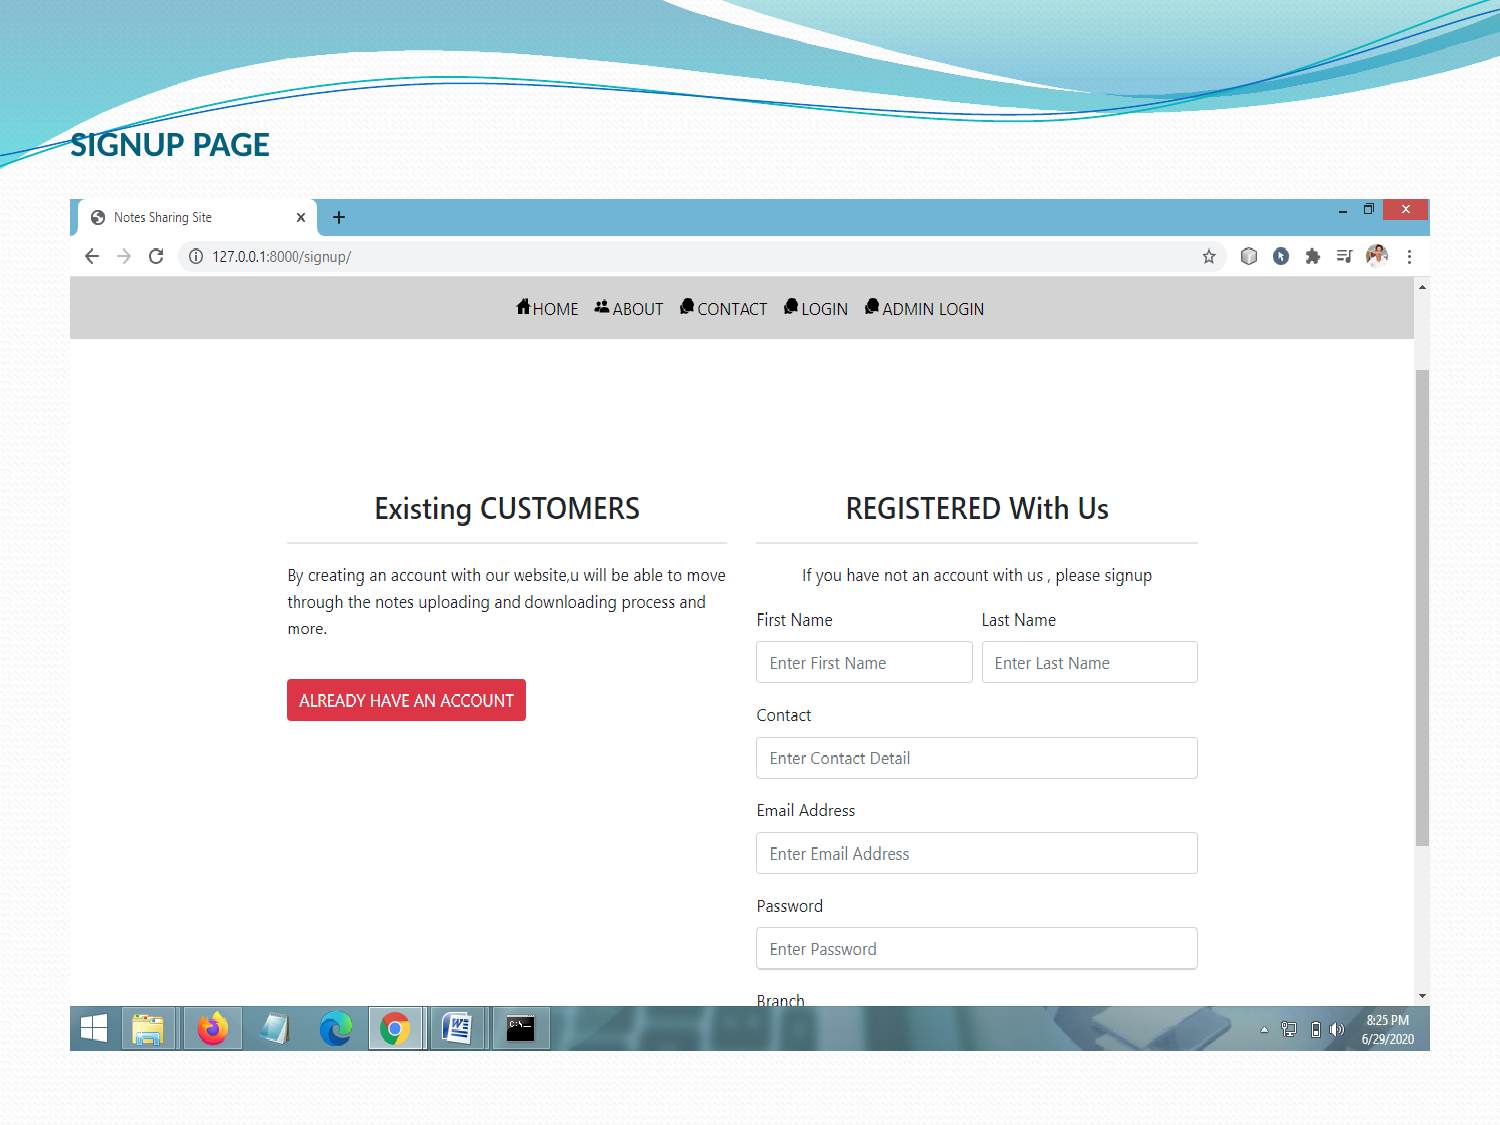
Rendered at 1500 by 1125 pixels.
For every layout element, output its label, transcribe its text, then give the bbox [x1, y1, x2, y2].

title SIGNUP PAGE [70, 70, 1421, 165]
picture [70, 198, 1430, 1052]
